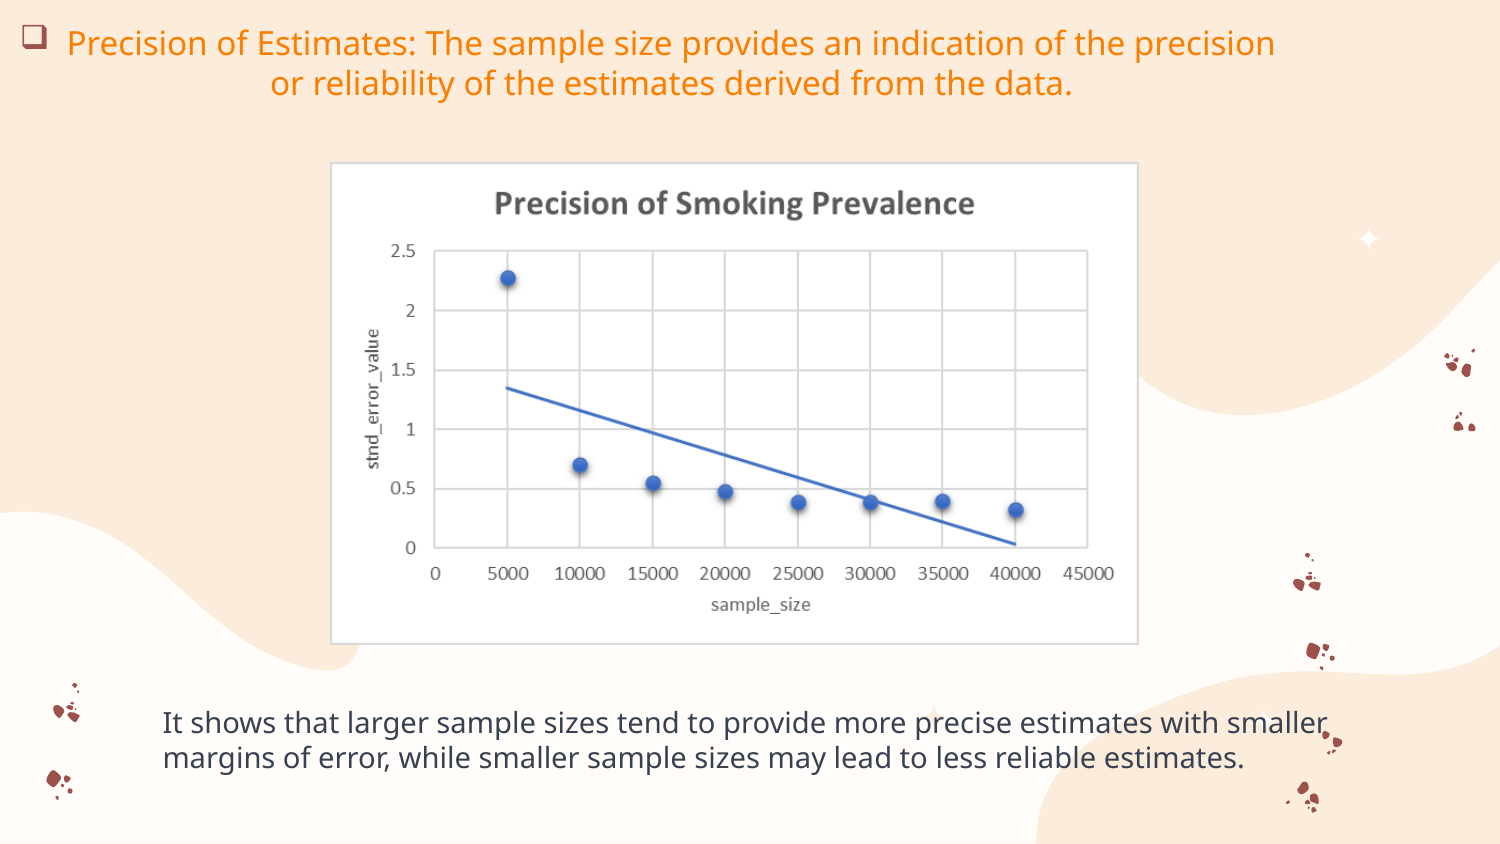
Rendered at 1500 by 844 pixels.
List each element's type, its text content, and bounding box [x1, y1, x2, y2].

picture [330, 162, 1140, 645]
text_box It shows that larger sample sizes tend to provide more precise estimates with smaller margins of error, while smaller sample sizes may lead to less reliable estimates. [147, 696, 1446, 782]
subtitle Precision of Estimates: The sample size provides an indication of the precision or reliability of the estimates derived from the data. [0, 6, 1298, 163]
text_box [1357, 226, 1381, 251]
